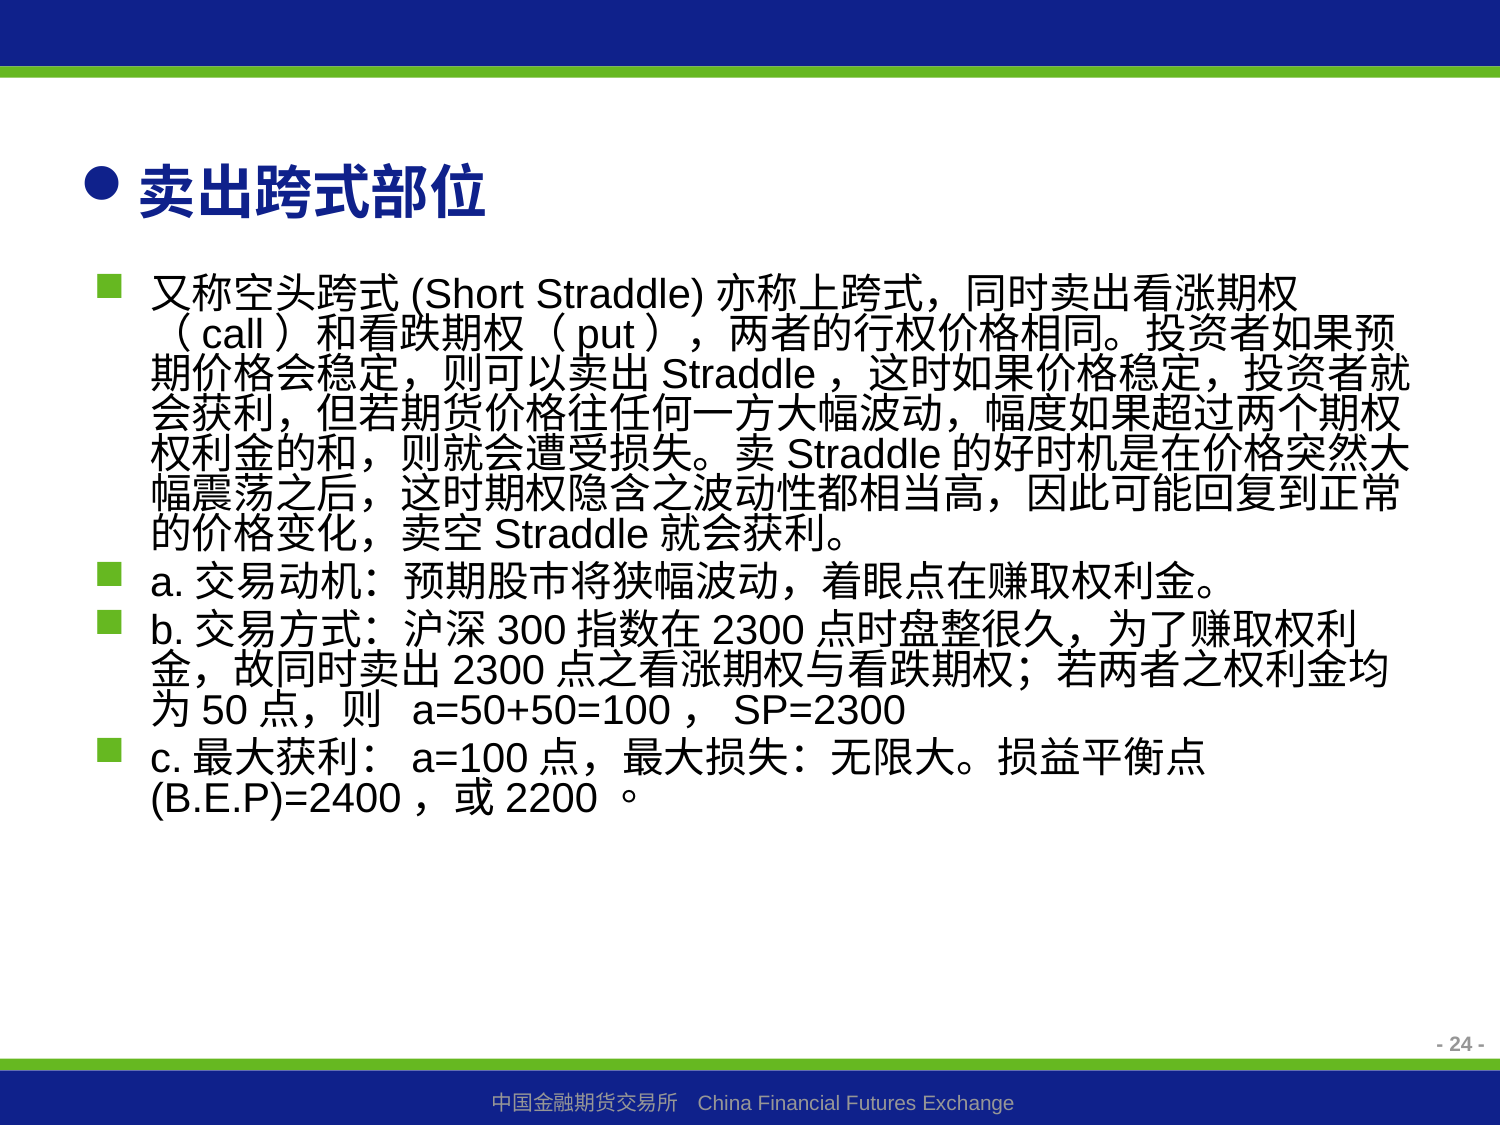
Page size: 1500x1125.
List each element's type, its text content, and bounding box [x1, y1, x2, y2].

slide_number - 24 - [1204, 1022, 1500, 1078]
list 又称空头跨式(Short Straddle)亦称上跨式，同时卖出看涨期权（call）和看跌期权（put），两者的行权价格相同。投资者如果预期价格会稳定，则可以卖出Straddle，这时如果价格稳定，投资者就会获利，但若期货价格往任何一方大幅波动，幅度如果超过两个期权权利金的和，则就会遭受损失。卖Straddle的好时机是在价格突然大幅震荡之后，这时期权隐含之波动性都相当高，因此可能回复到正常的价格变化，卖空Straddle就会获利。 a.交易动机：预期股巿将狭幅波动，着眼点在赚取权利金。 b.交易方式：沪深300指数在2300点时盘整很久，为了赚取权利金，故同时卖出2300点之看涨期权与看跌期权；若两者之权利金均为50点，则 a=50+50=100，SP=2300 c.最大获利：a=100点，最大损失：无限大。损益平衡点(B.E.P)=2400，或2200。 [78, 268, 1429, 848]
title 卖出跨式部位 [64, 136, 1105, 244]
